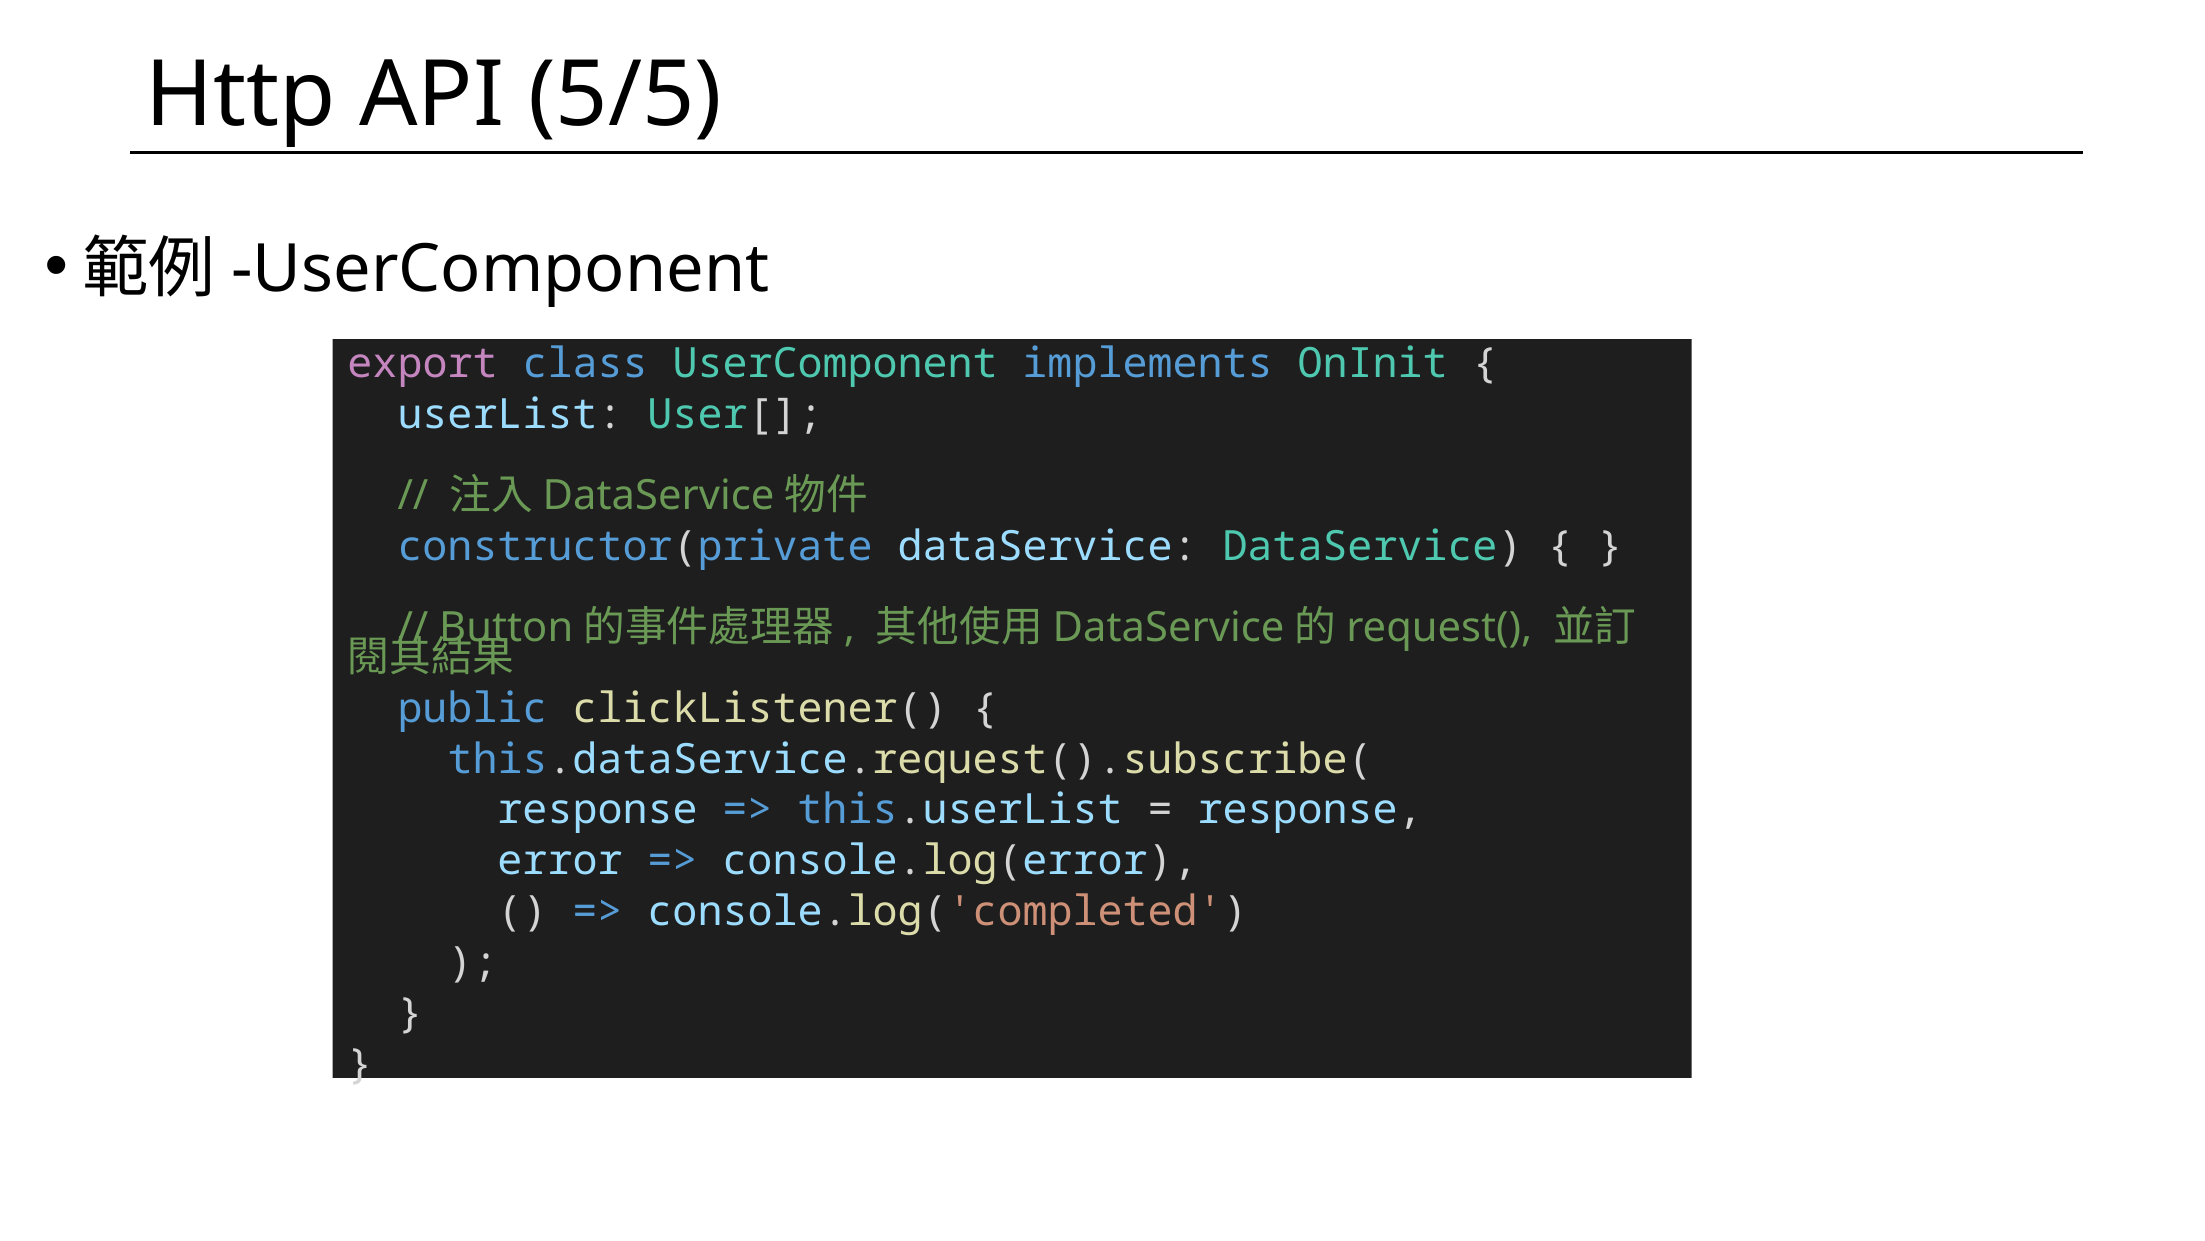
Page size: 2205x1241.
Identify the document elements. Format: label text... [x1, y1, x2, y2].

list 範例-UserComponent [29, 177, 2185, 1241]
title Http API (5/5) [130, 3, 2084, 166]
text_box export class UserComponent implements OnInit { userList: User[]; // 注入DataService物件 constructor(private dataService: DataService) { } // Button的事件處理器, 其他使用DataService的request(), 並訂閱其結果 public clickListener() { this.dataService.request().subscribe( response => this.userList = response, error => console.log(error), () => console.log('completed') ); } } [332, 339, 1692, 1078]
